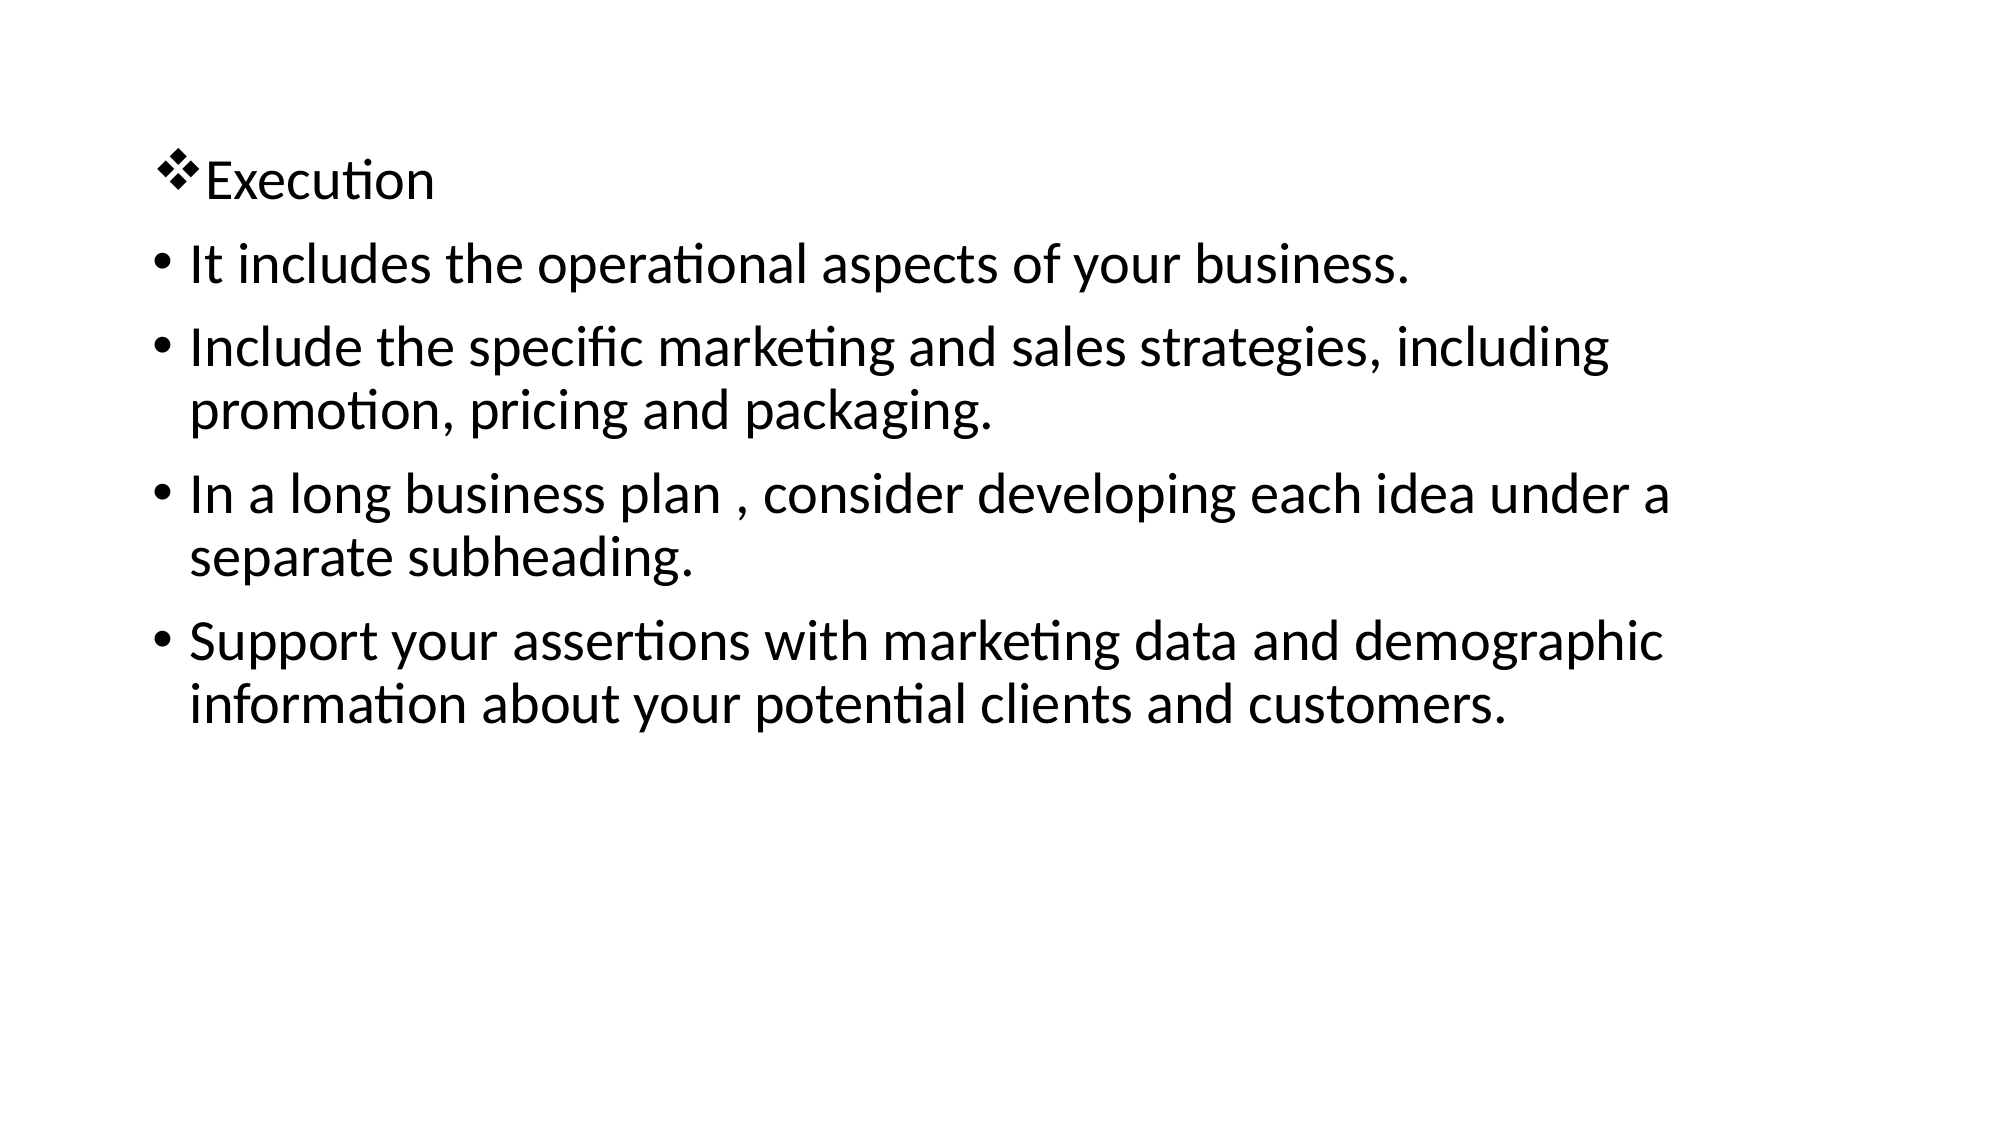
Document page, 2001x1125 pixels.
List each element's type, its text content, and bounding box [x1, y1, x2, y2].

list Execution It includes the operational aspects of your business. Include the specific marketing and sales strategies, including promotion, pricing and packaging. In a long business plan , consider developing each idea under a separate subheading. Support your assertions with marketing data and demographic information about your potential clients and customers. [137, 141, 1863, 1014]
